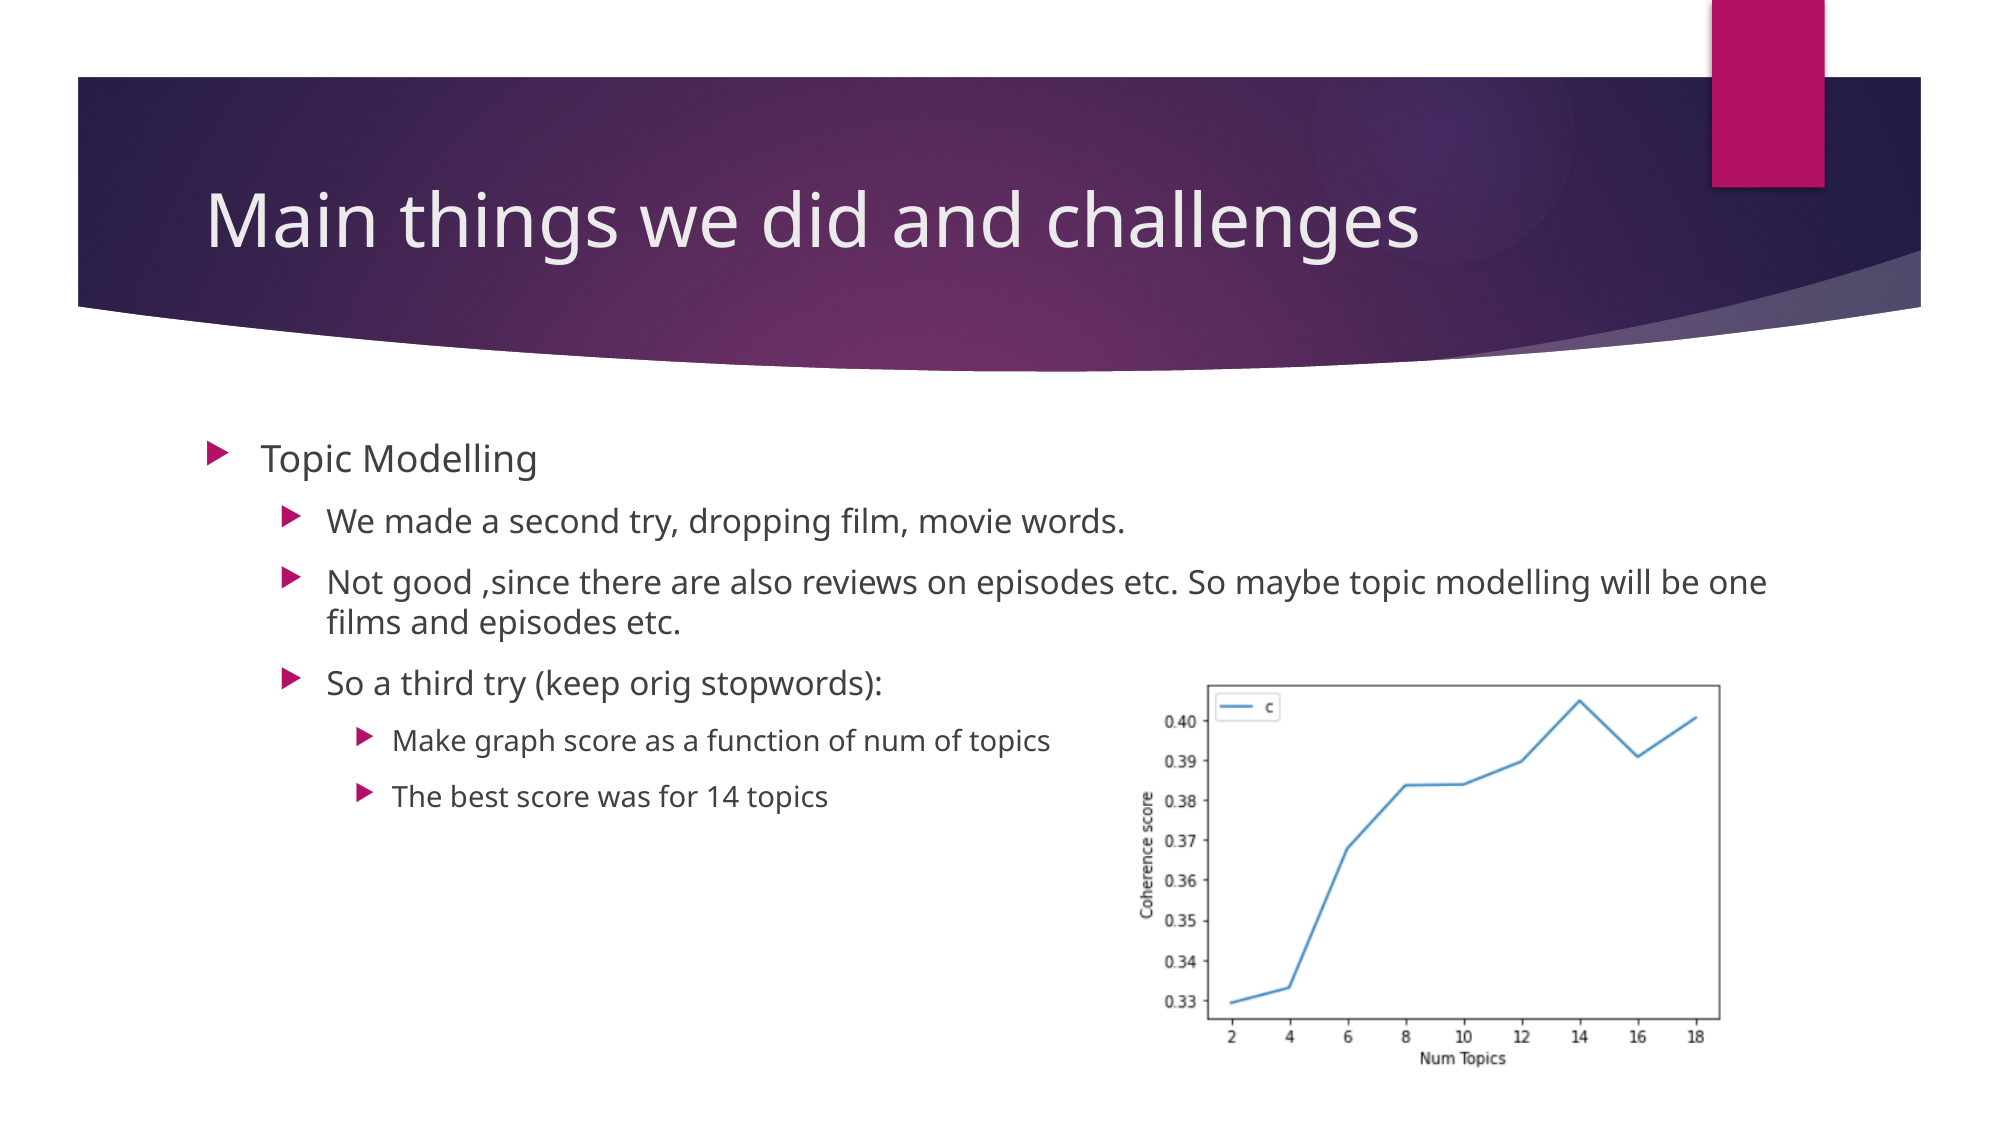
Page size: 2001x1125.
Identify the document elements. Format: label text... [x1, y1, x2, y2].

list Topic Modelling We made a second try, dropping film, movie words. Not good ,since there are also reviews on episodes etc. So maybe topic modelling will be one films and episodes etc. So a third try (keep orig stopwords): Make graph score as a function of num of topics The best score was for 14 topics [189, 427, 1810, 988]
picture [1130, 668, 1734, 1072]
title Main things we did and challenges [189, 159, 1627, 276]
